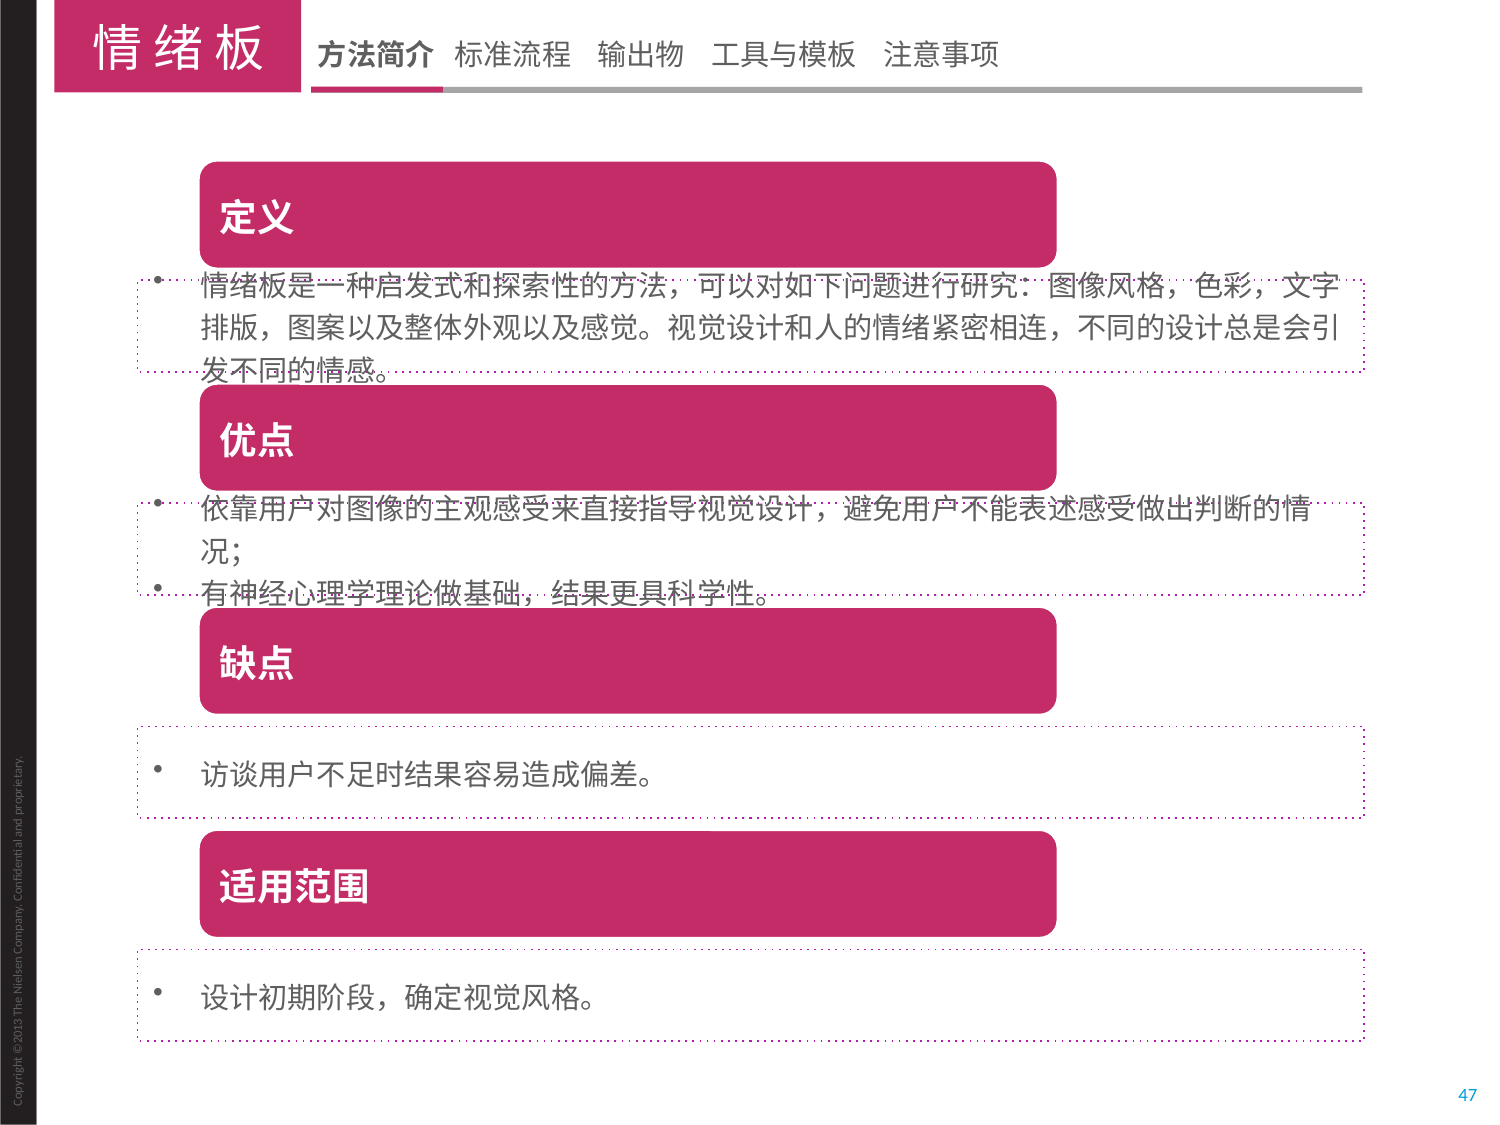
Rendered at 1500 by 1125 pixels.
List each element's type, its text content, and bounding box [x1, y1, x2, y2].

picture [0, 0, 1500, 1125]
text_box [310, 86, 444, 93]
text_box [137, 148, 1365, 1042]
text_box 方法简介 标准流程 输出物 工具与模板 注意事项 [303, 28, 1341, 79]
text_box 情 绪 板 [54, 0, 302, 93]
text_box [310, 86, 1363, 94]
